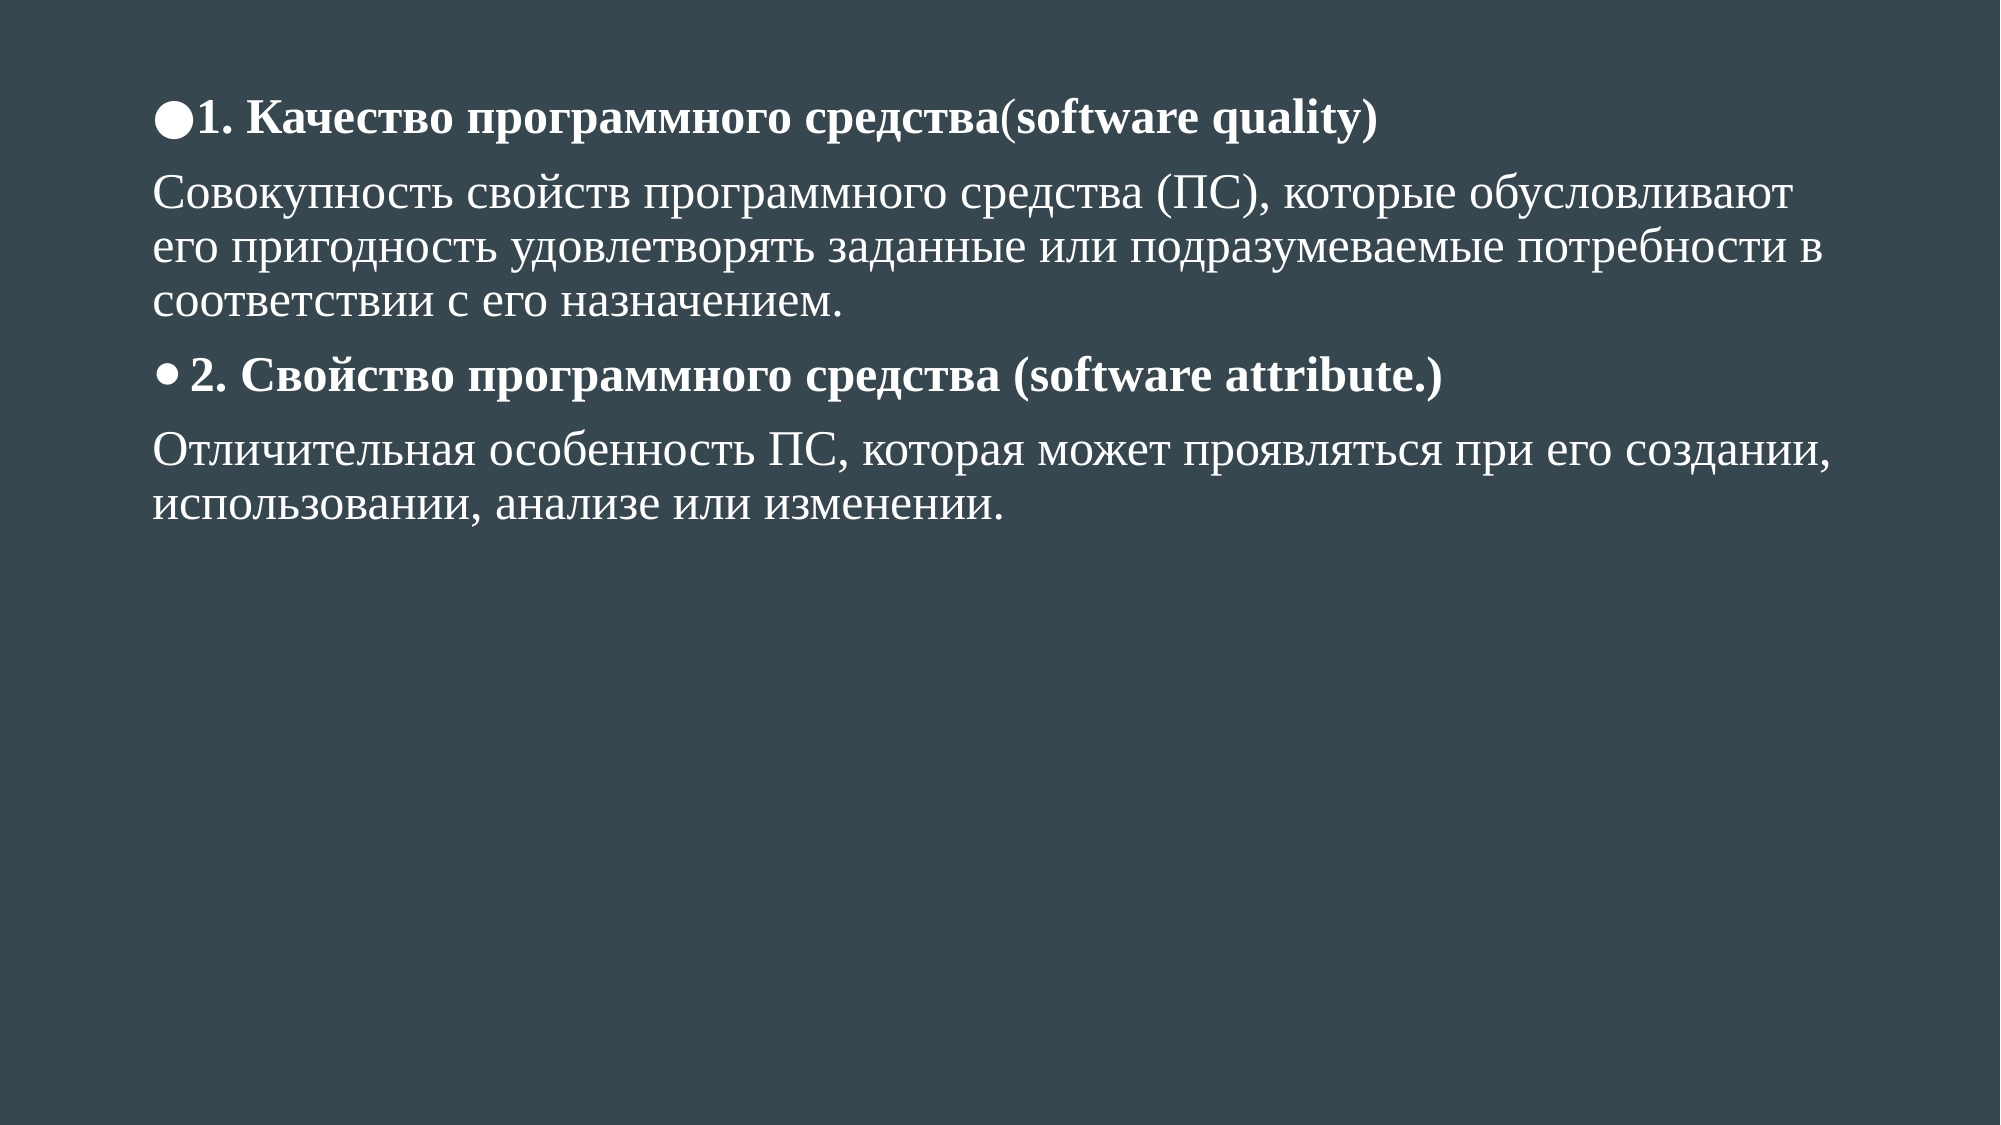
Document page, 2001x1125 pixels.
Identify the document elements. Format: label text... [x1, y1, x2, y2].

list 1. Качество программного средства(software quality) Совокупность свойств программного средства (ПС), которые обусловливают его пригодность удовлетворять заданные или подразумеваемые потребности в соответствии с его назначением. 2. Свойство программного средства (software attribute.) Отличительная особенность ПС, которая может проявляться при его создании, использовании, анализе или изменении. [137, 82, 1863, 797]
